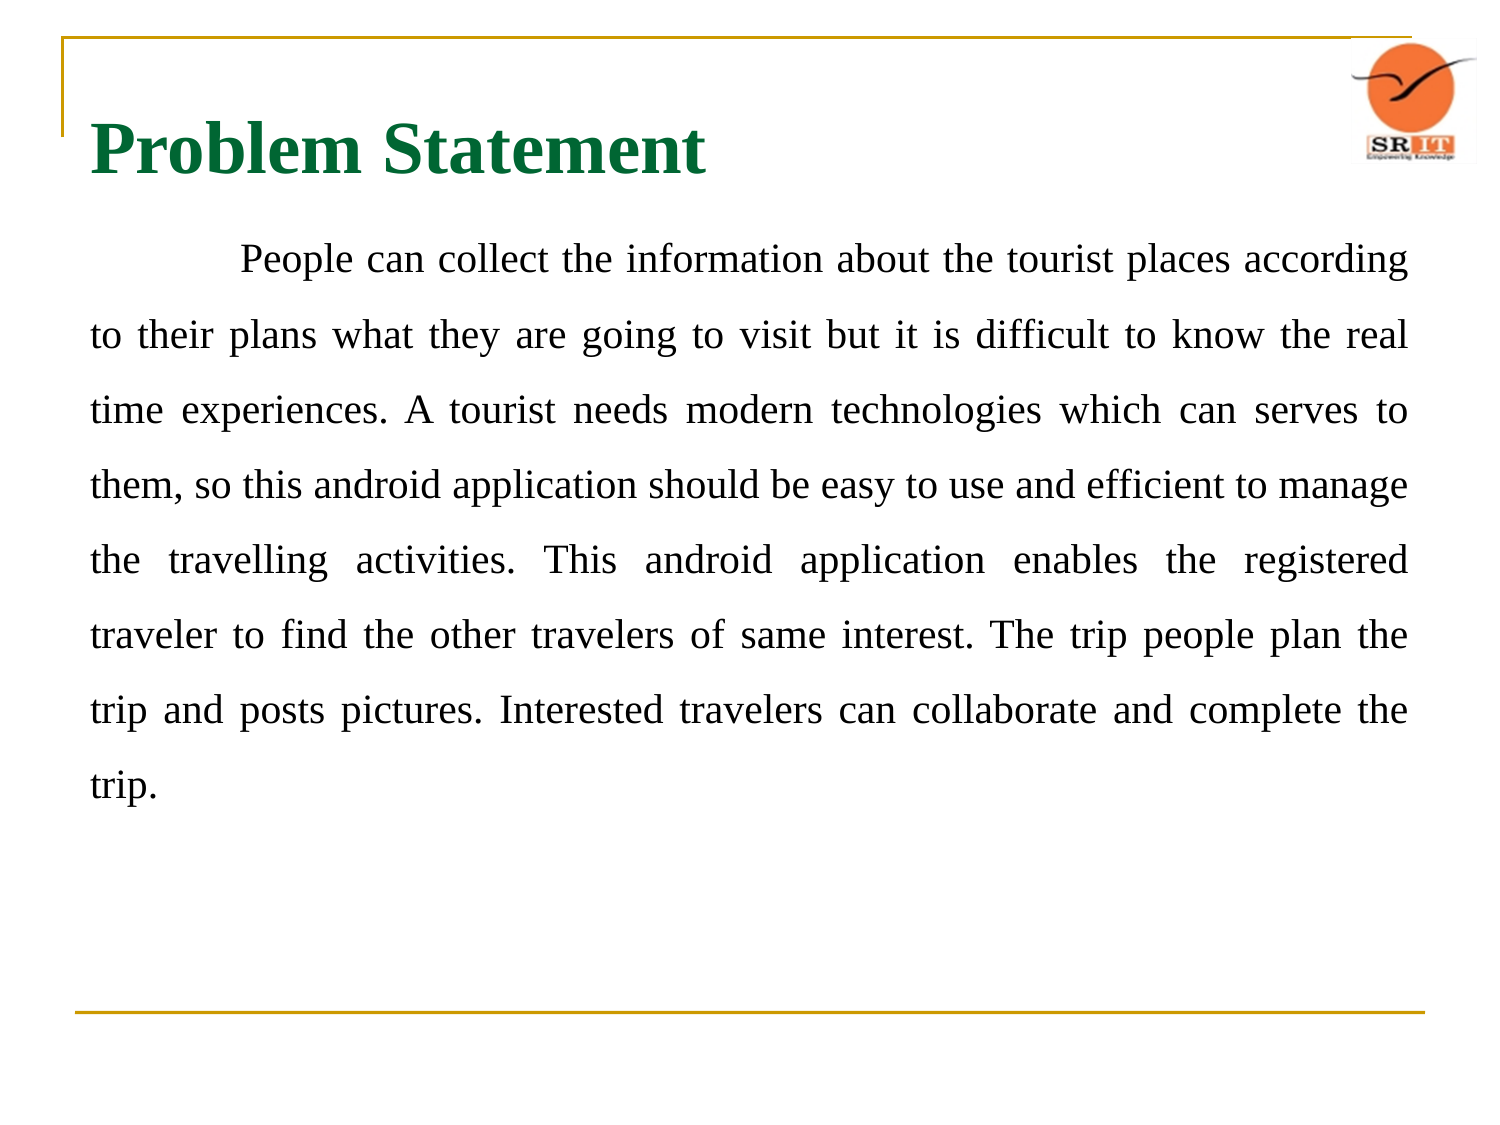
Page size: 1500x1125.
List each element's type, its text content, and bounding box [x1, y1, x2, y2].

title Problem Statement [74, 45, 1426, 184]
list People can collect the information about the tourist places according to their plans what they are going to visit but it is difficult to know the real time experiences. A tourist needs modern technologies which can serves to them, so this android application should be easy to use and efficient to manage the travelling activities. This android application enables the registered traveler to find the other travelers of same interest. The trip people plan the trip and posts pictures. Interested travelers can collaborate and complete the trip. [74, 184, 1426, 1006]
picture [1350, 37, 1478, 165]
